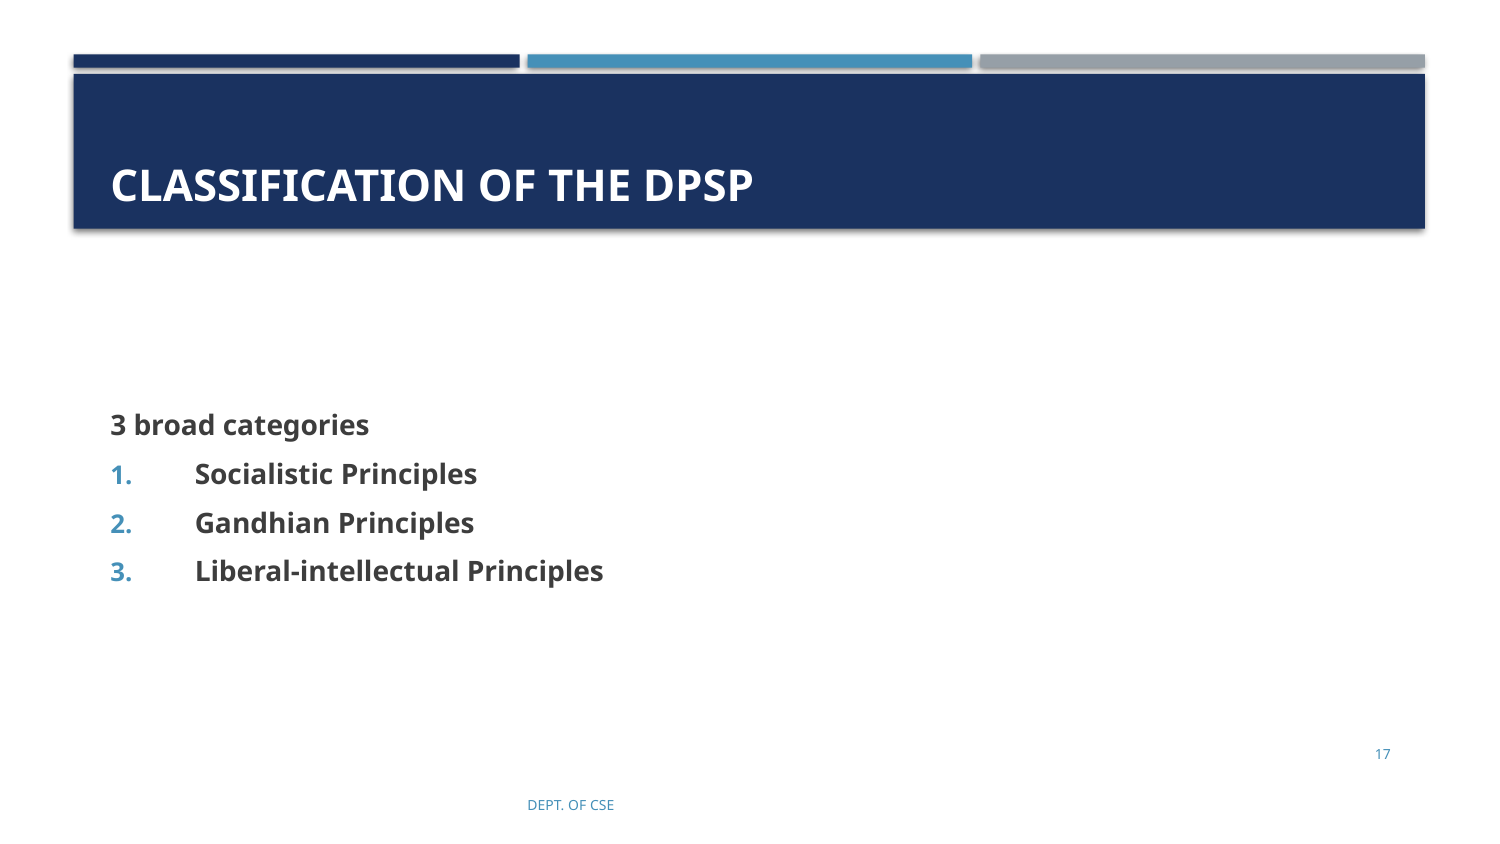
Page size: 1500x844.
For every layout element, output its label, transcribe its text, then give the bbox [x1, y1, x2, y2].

slide_number 17 [1279, 732, 1406, 778]
list 3 broad categories Socialistic Principles Gandhian Principles Liberal-intellectual Principles [95, 274, 1406, 721]
footer Dept. of CSE [512, 782, 1088, 827]
title CLASSIFICATION OF THE DPSP [95, 84, 1406, 218]
